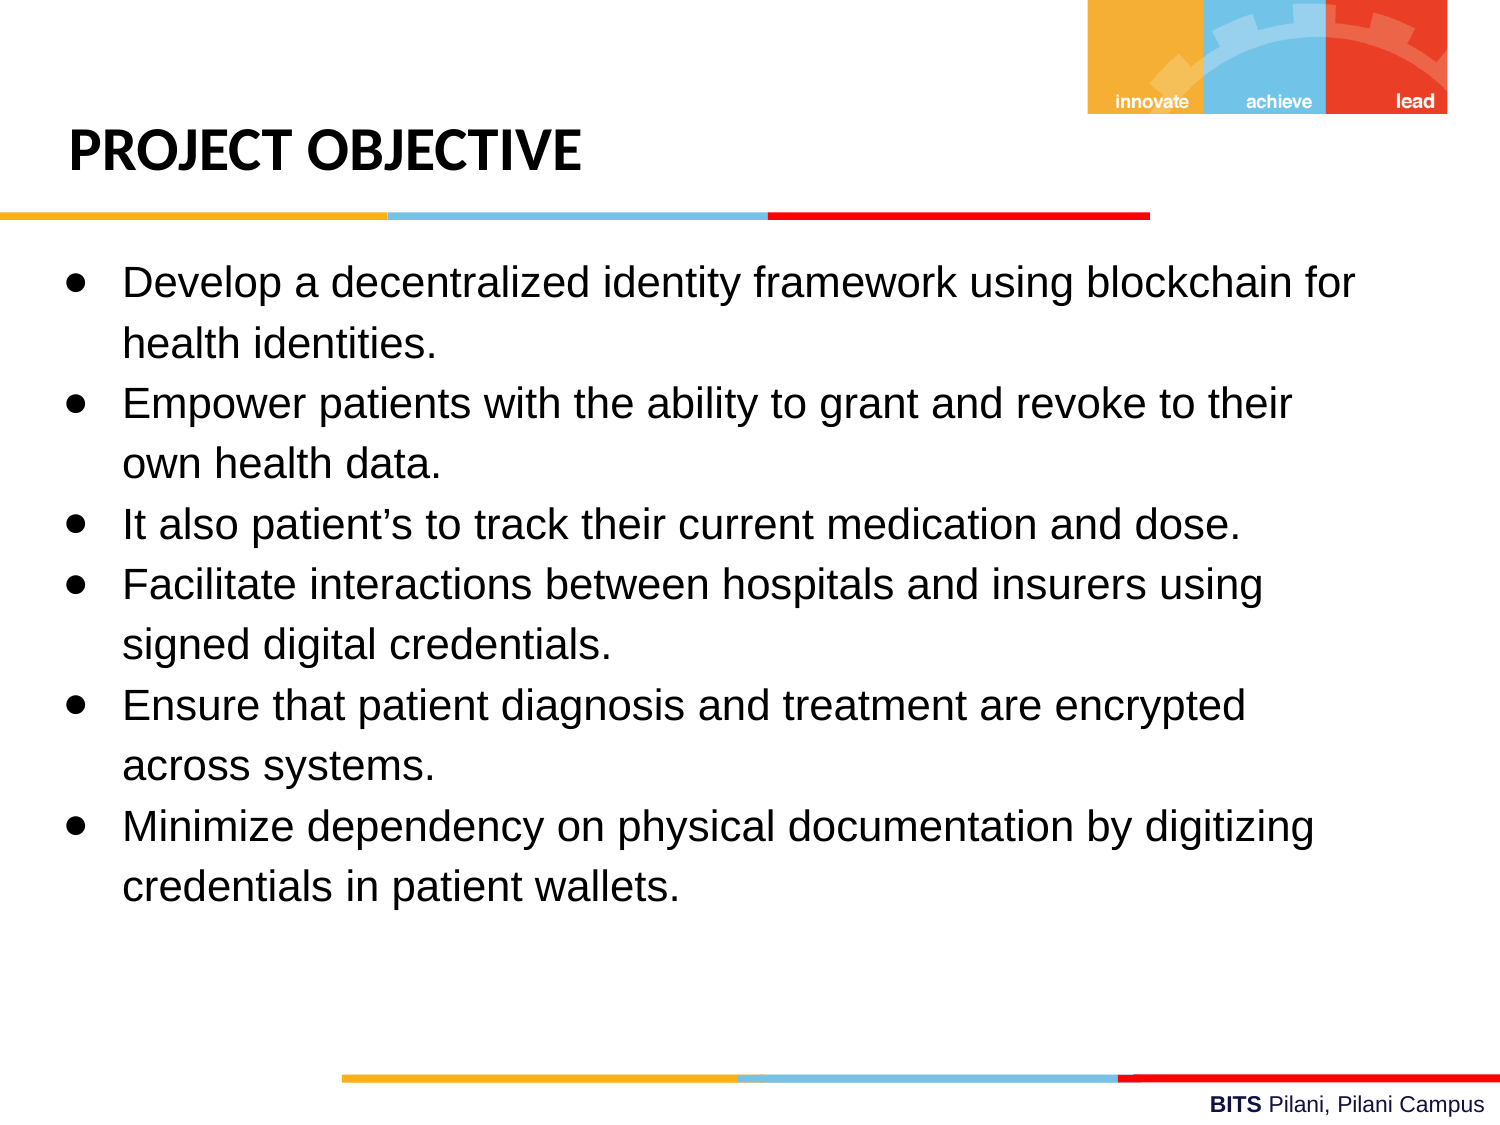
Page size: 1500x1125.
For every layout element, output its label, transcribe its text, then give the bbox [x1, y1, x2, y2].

list Develop a decentralized identity framework using blockchain for health identities. Empower patients with the ability to grant and revoke to their own health data. It also patient’s to track their current medication and dose. Facilitate interactions between hospitals and insurers using signed digital credentials. Ensure that patient diagnosis and treatment are encrypted across systems. Minimize dependency on physical documentation by digitizing credentials in patient wallets. [32, 238, 1402, 986]
list PROJECT OBJECTIVE [53, 51, 1092, 239]
picture [1087, 0, 1448, 114]
